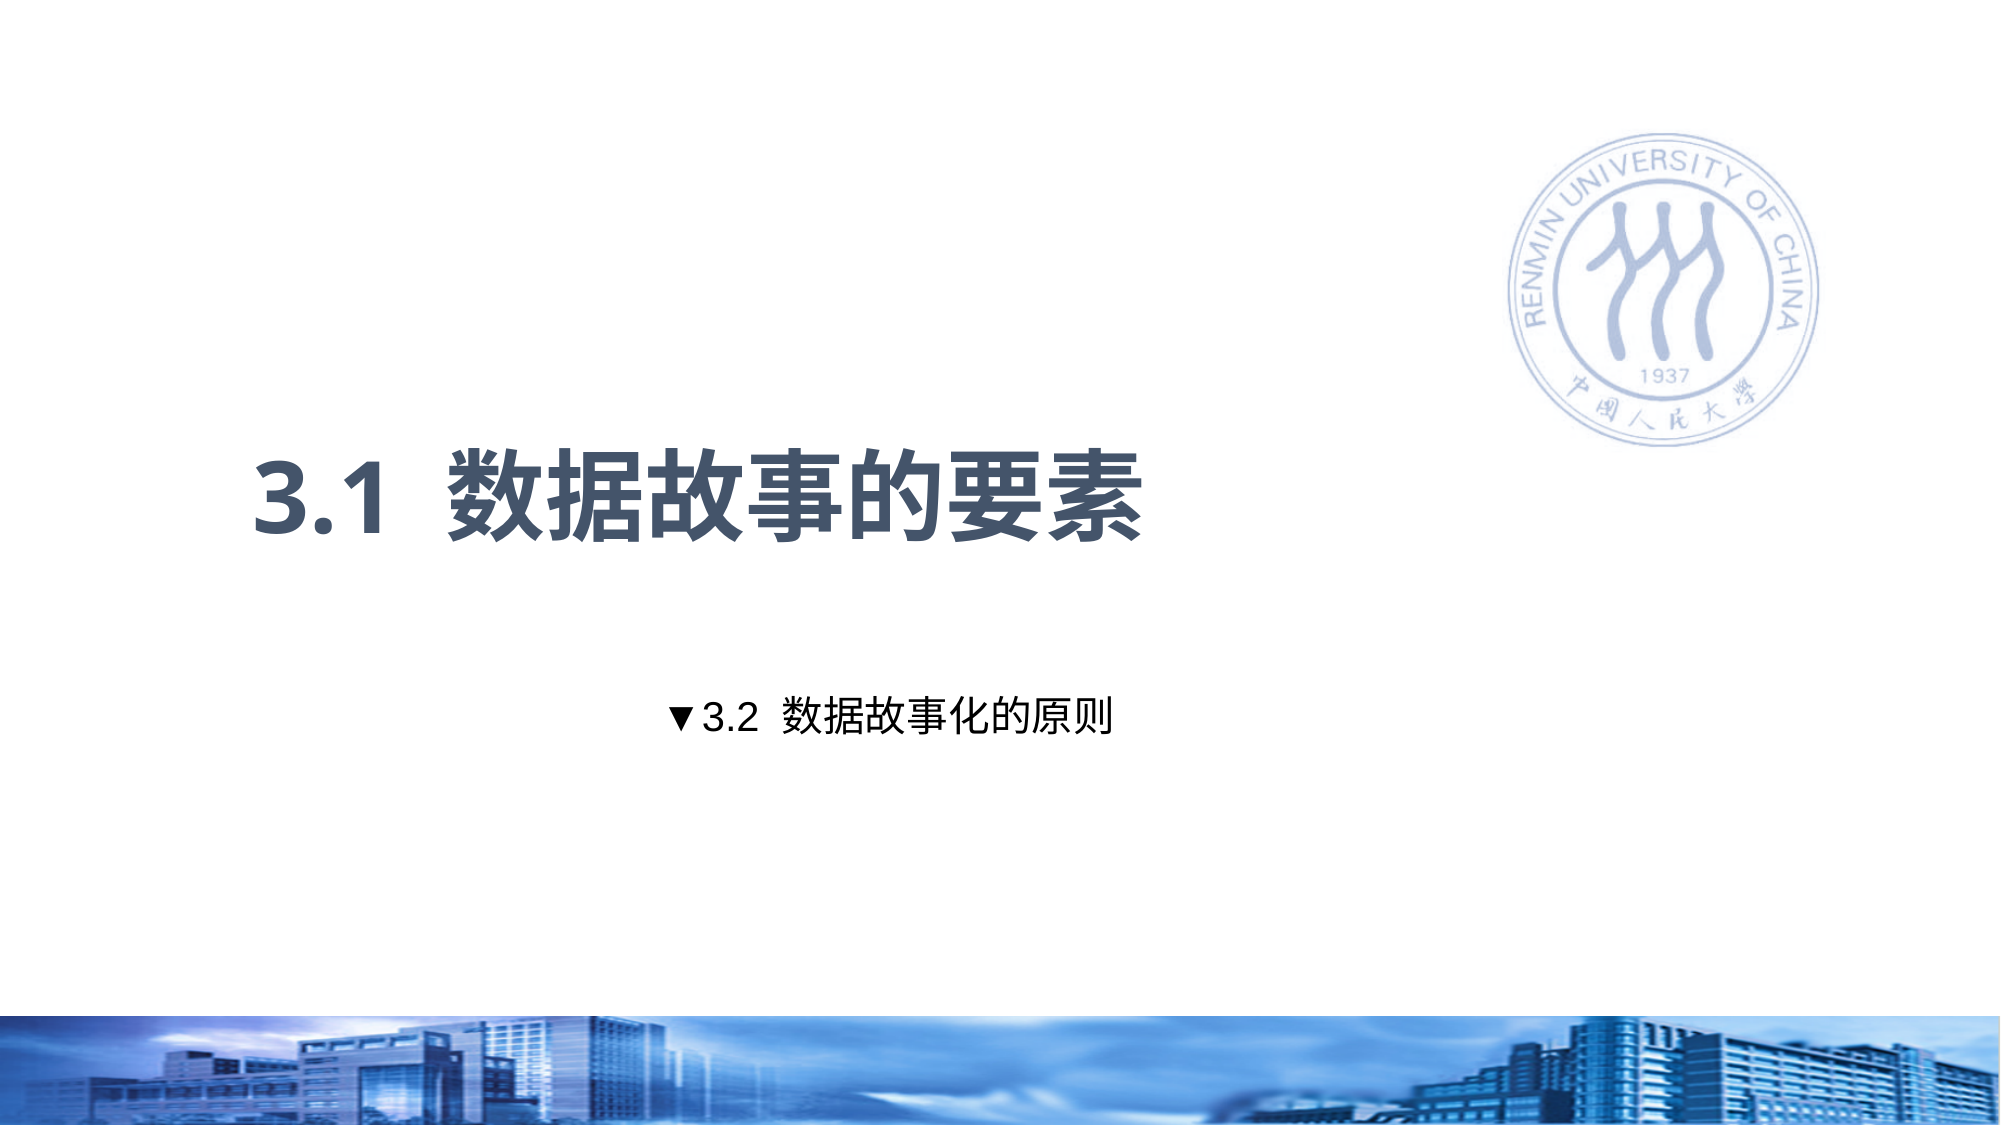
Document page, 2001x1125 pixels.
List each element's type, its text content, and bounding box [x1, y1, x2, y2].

text_box ▼3.2 数据故事化的原则 [645, 682, 1355, 805]
text_box 3.1 数据故事的要素 [149, 399, 1248, 588]
picture [1459, 92, 1855, 475]
picture [0, 1016, 2001, 1125]
